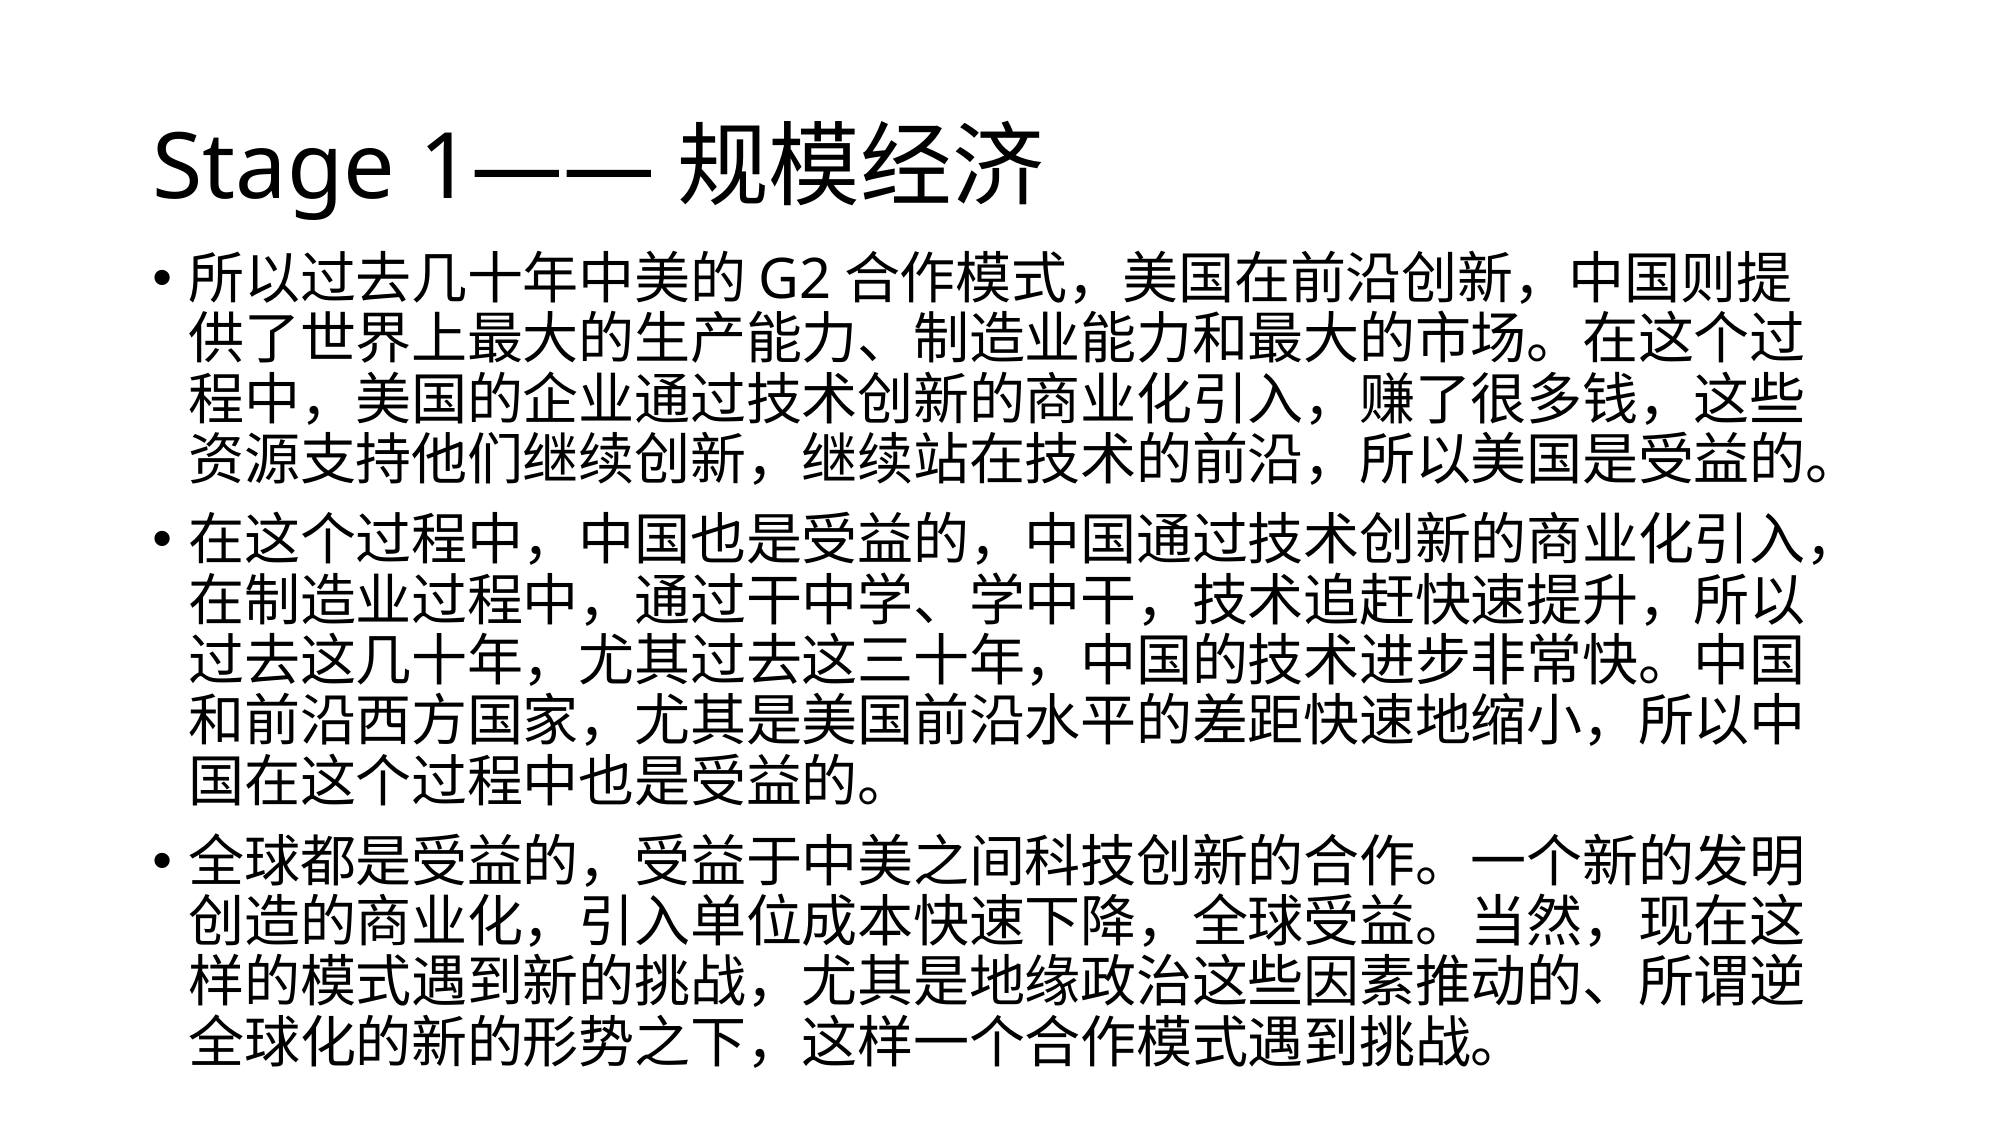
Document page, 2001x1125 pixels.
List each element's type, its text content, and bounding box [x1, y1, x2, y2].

title Stage 1——规模经济 [137, 59, 1863, 242]
list 所以过去几十年中美的G2合作模式，美国在前沿创新，中国则提供了世界上最大的生产能力、制造业能力和最大的市场。在这个过程中，美国的企业通过技术创新的商业化引入，赚了很多钱，这些资源支持他们继续创新，继续站在技术的前沿，所以美国是受益的。 在这个过程中，中国也是受益的，中国通过技术创新的商业化引入，在制造业过程中，通过干中学、学中干，技术追赶快速提升，所以过去这几十年，尤其过去这三十年，中国的技术进步非常快。中国和前沿西方国家，尤其是美国前沿水平的差距快速地缩小，所以中国在这个过程中也是受益的。 全球都是受益的，受益于中美之间科技创新的合作。一个新的发明创造的商业化，引入单位成本快速下降，全球受益。当然，现在这样的模式遇到新的挑战，尤其是地缘政治这些因素推动的、所谓逆全球化的新的形势之下，这样一个合作模式遇到挑战。 [137, 242, 1863, 1093]
